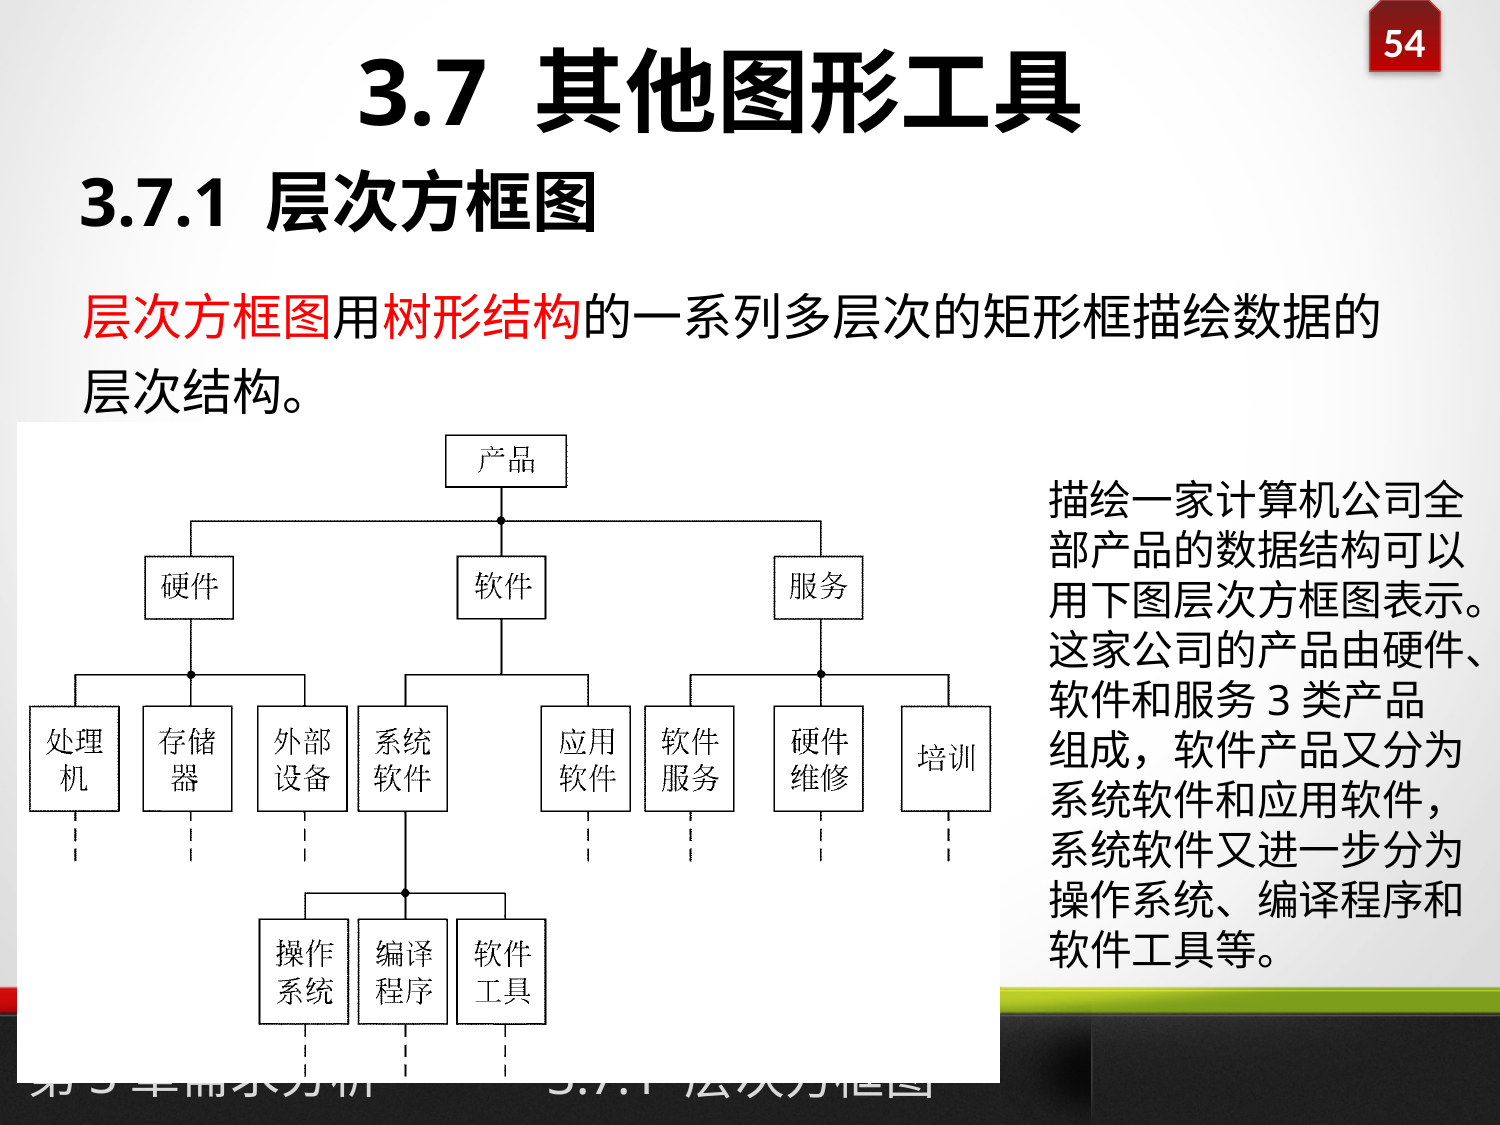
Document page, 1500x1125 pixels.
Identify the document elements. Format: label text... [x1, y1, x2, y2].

text_box 描绘一家计算机公司全部产品的数据结构可以用下图层次方框图表示。这家公司的产品由硬件、软件和服务3类产品组成，软件产品又分为系统软件和应用软件，系统软件又进一步分为操作系统、编译程序和软件工具等。 [1031, 464, 1484, 983]
text_box 3.7.1 层次方框图 [63, 150, 692, 249]
text_box 3.7.1 层次方框图 [365, 1035, 1117, 1114]
title 3.7 其他图形工具 [45, 0, 1397, 183]
picture [0, 0, 1500, 1125]
text_box 层次方框图用树形结构的一系列多层次的矩形框描绘数据的层次结构。 [65, 261, 1425, 429]
text_box 第3章需求分析 [0, 1034, 431, 1113]
